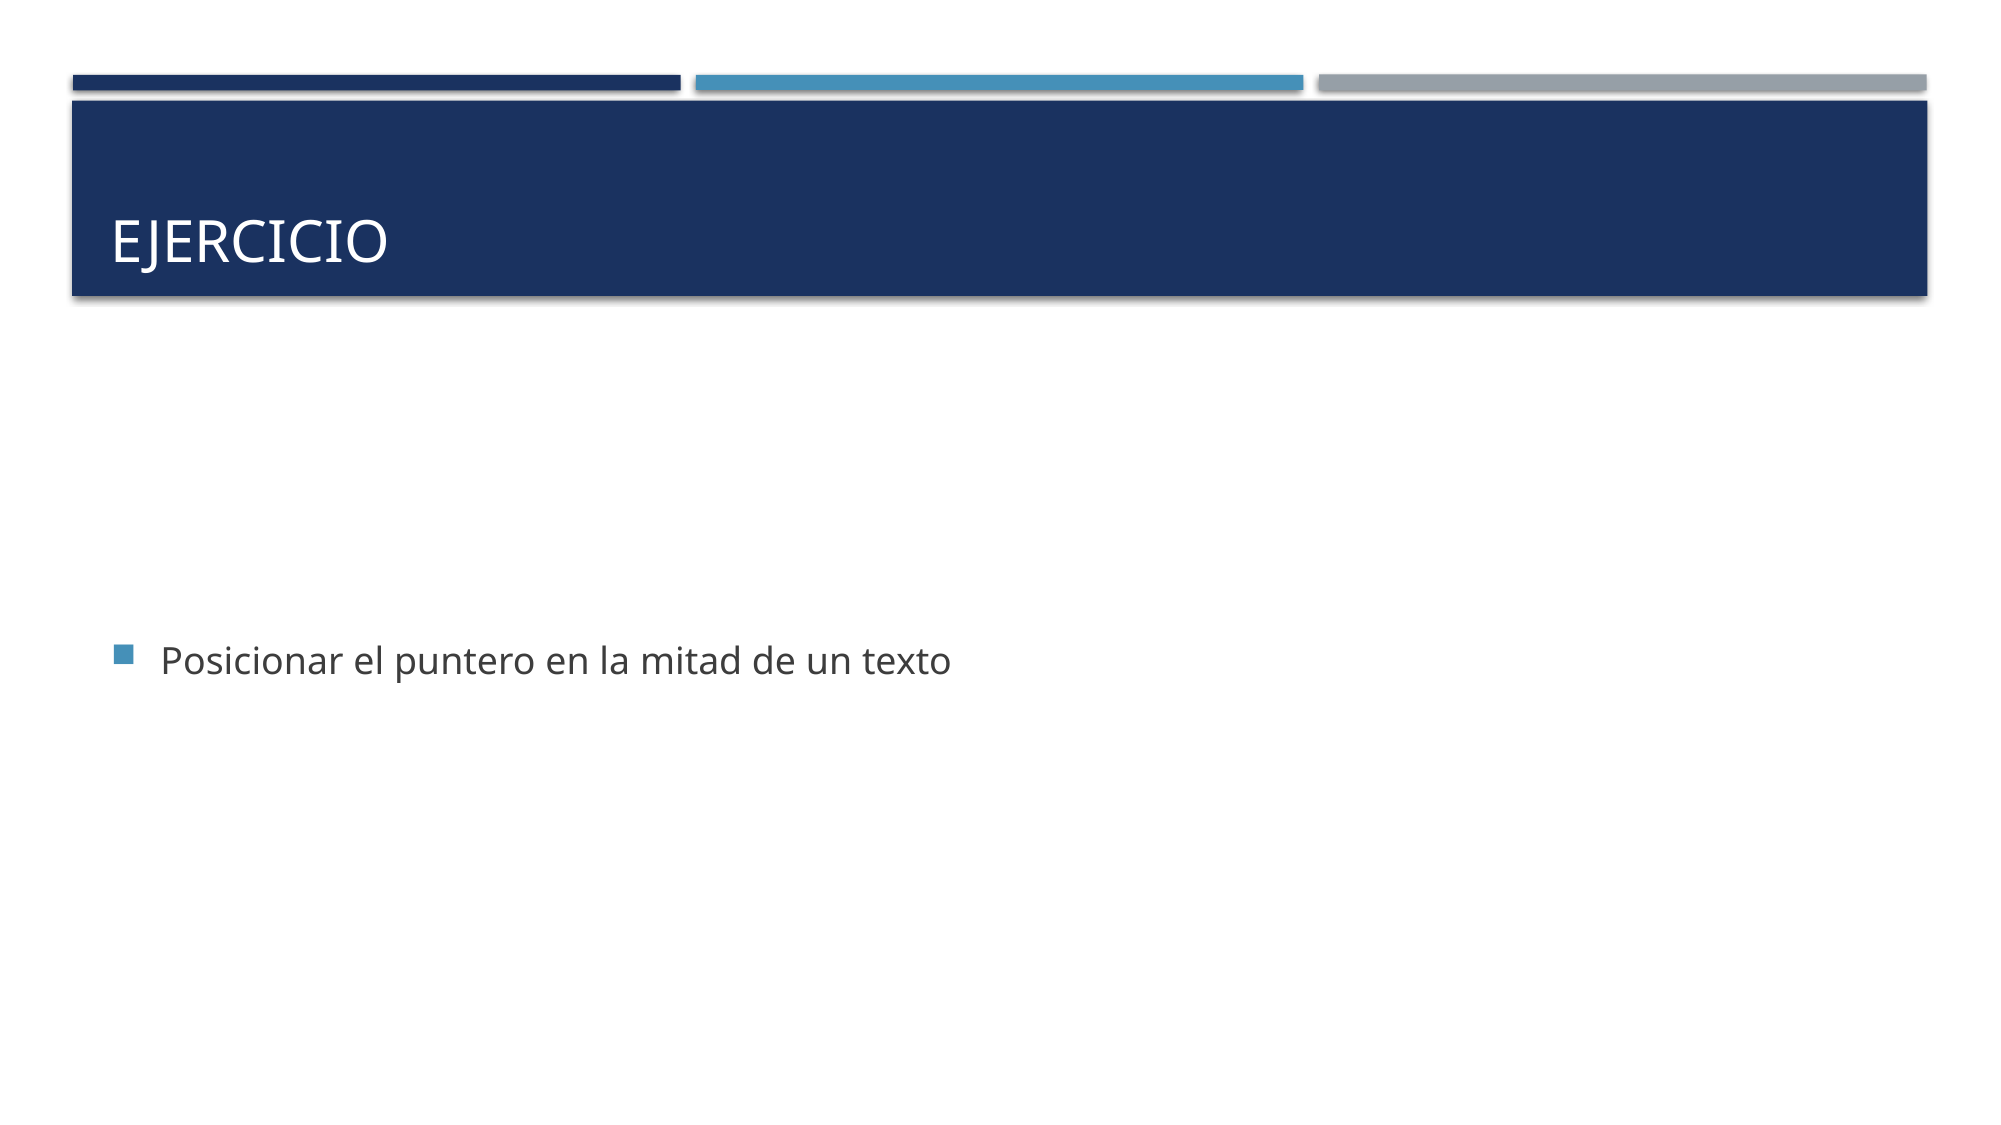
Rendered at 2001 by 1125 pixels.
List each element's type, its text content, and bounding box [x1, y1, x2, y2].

title Ejercicio [95, 115, 1905, 282]
list Posicionar el puntero en la mitad de un texto [95, 357, 1905, 962]
